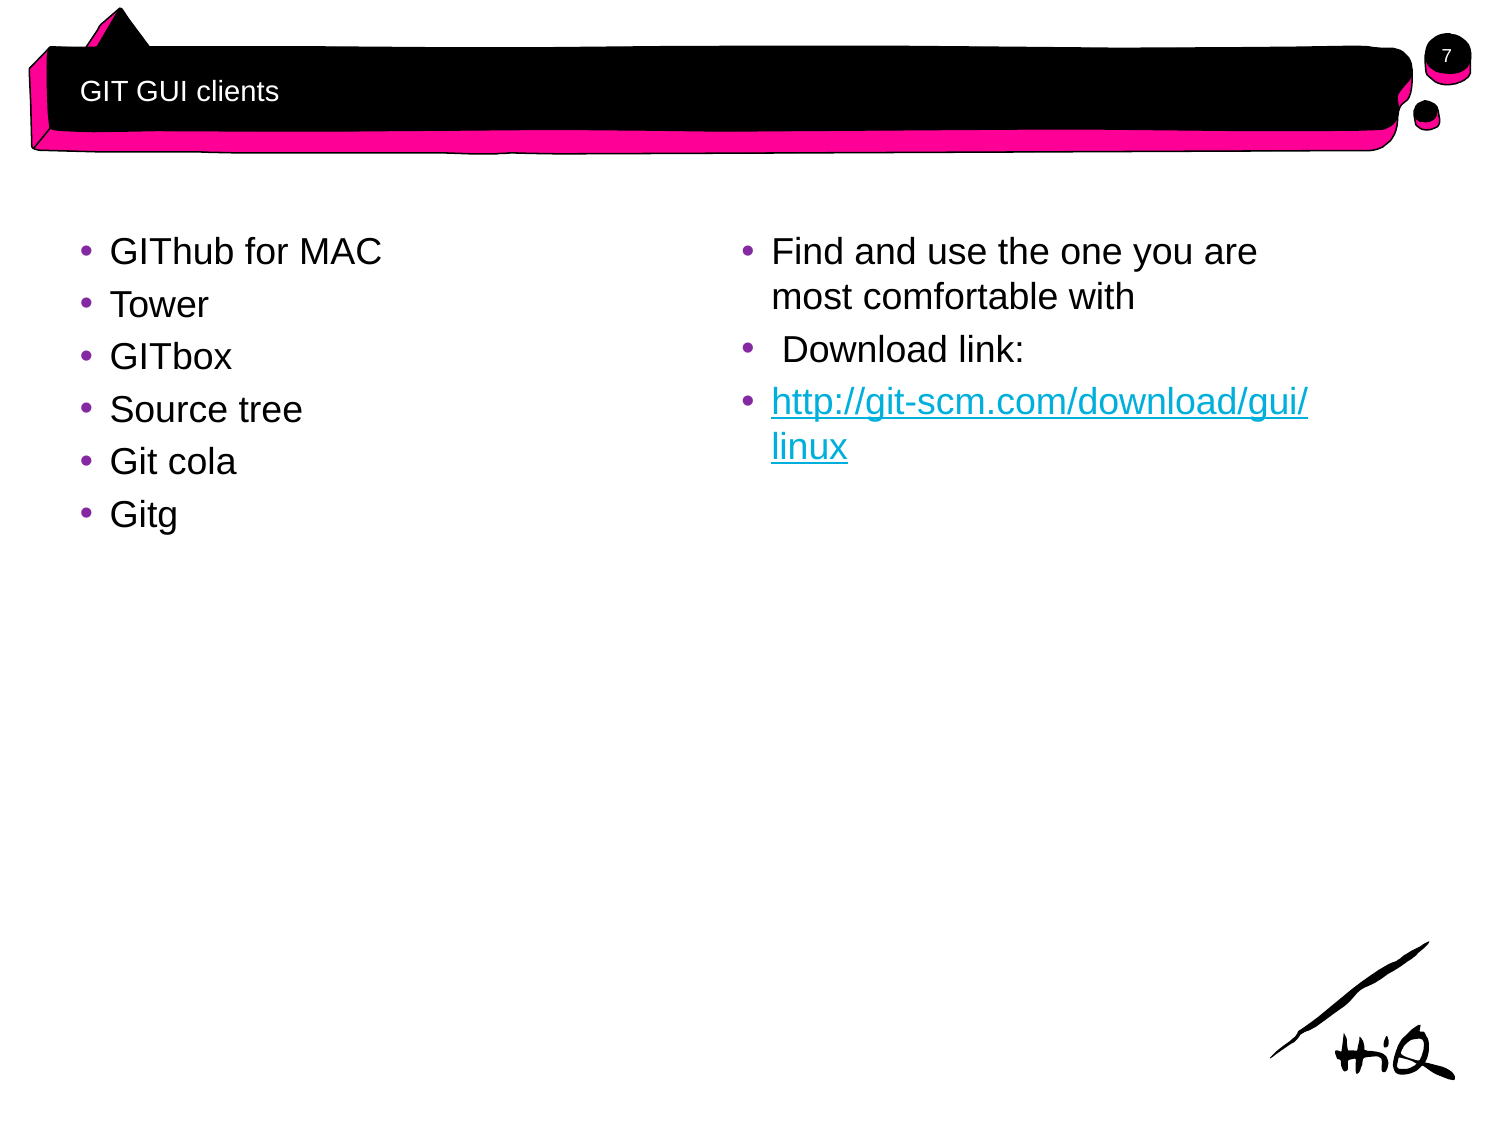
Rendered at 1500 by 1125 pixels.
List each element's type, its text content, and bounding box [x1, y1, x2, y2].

list GIThub for MAC Tower GITbox Source tree Git cola Gitg [64, 220, 703, 811]
title GIT GUI clients [64, 54, 1365, 126]
slide_number 7 [1423, 30, 1471, 79]
list Find and use the one you are most comfortable with Download link: http://git-scm.com/download/gui/linux [726, 220, 1365, 929]
